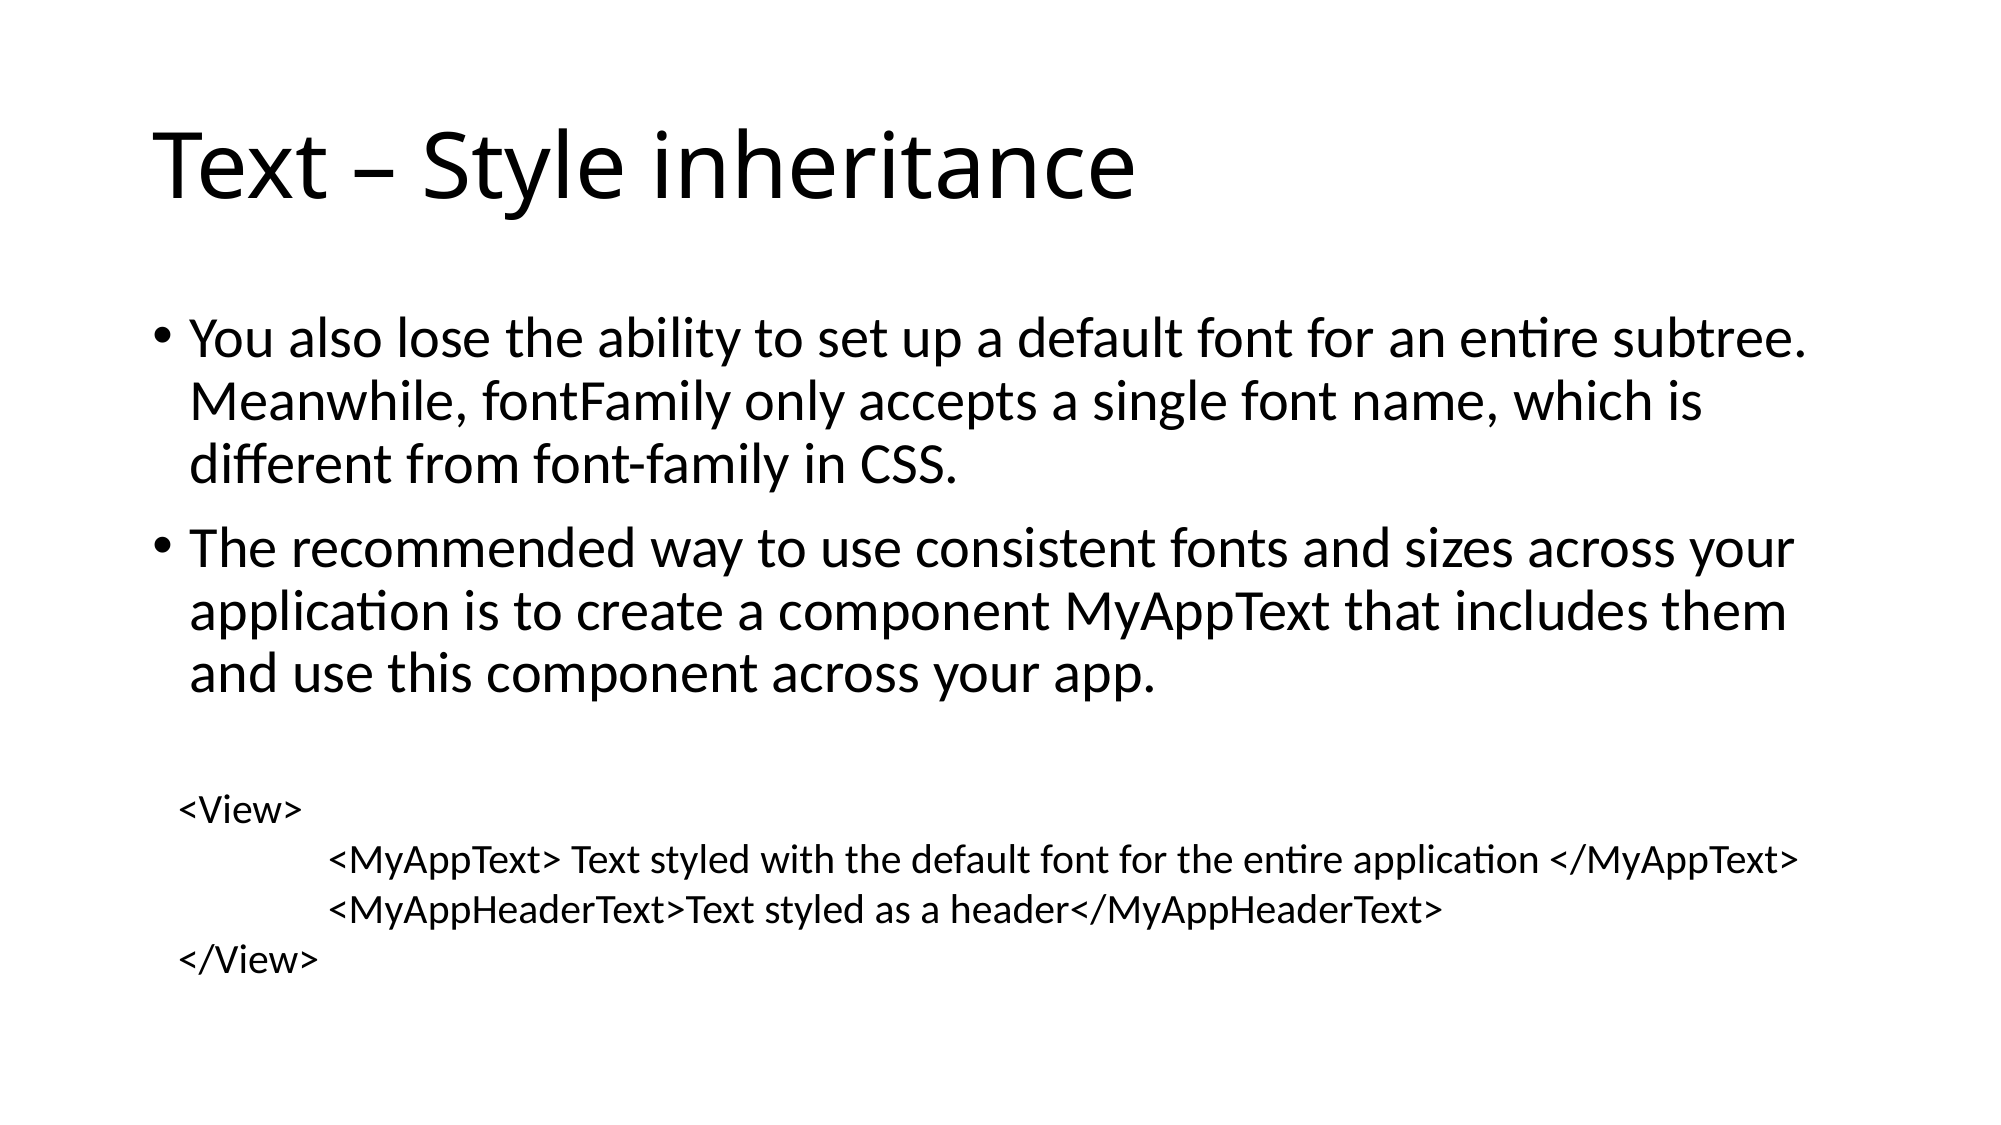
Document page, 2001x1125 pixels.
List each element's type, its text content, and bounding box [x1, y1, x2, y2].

title Text – Style inheritance [137, 59, 1863, 278]
list You also lose the ability to set up a default font for an entire subtree. Meanwhile, fontFamily only accepts a single font name, which is different from font-family in CSS. The recommended way to use consistent fonts and sizes across your application is to create a component MyAppText that includes them and use this component across your app. [137, 299, 1863, 730]
text_box <View> <MyAppText> Text styled with the default font for the entire application </MyAppText> <MyAppHeaderText>Text styled as a header</MyAppHeaderText> </View> [163, 774, 1889, 989]
